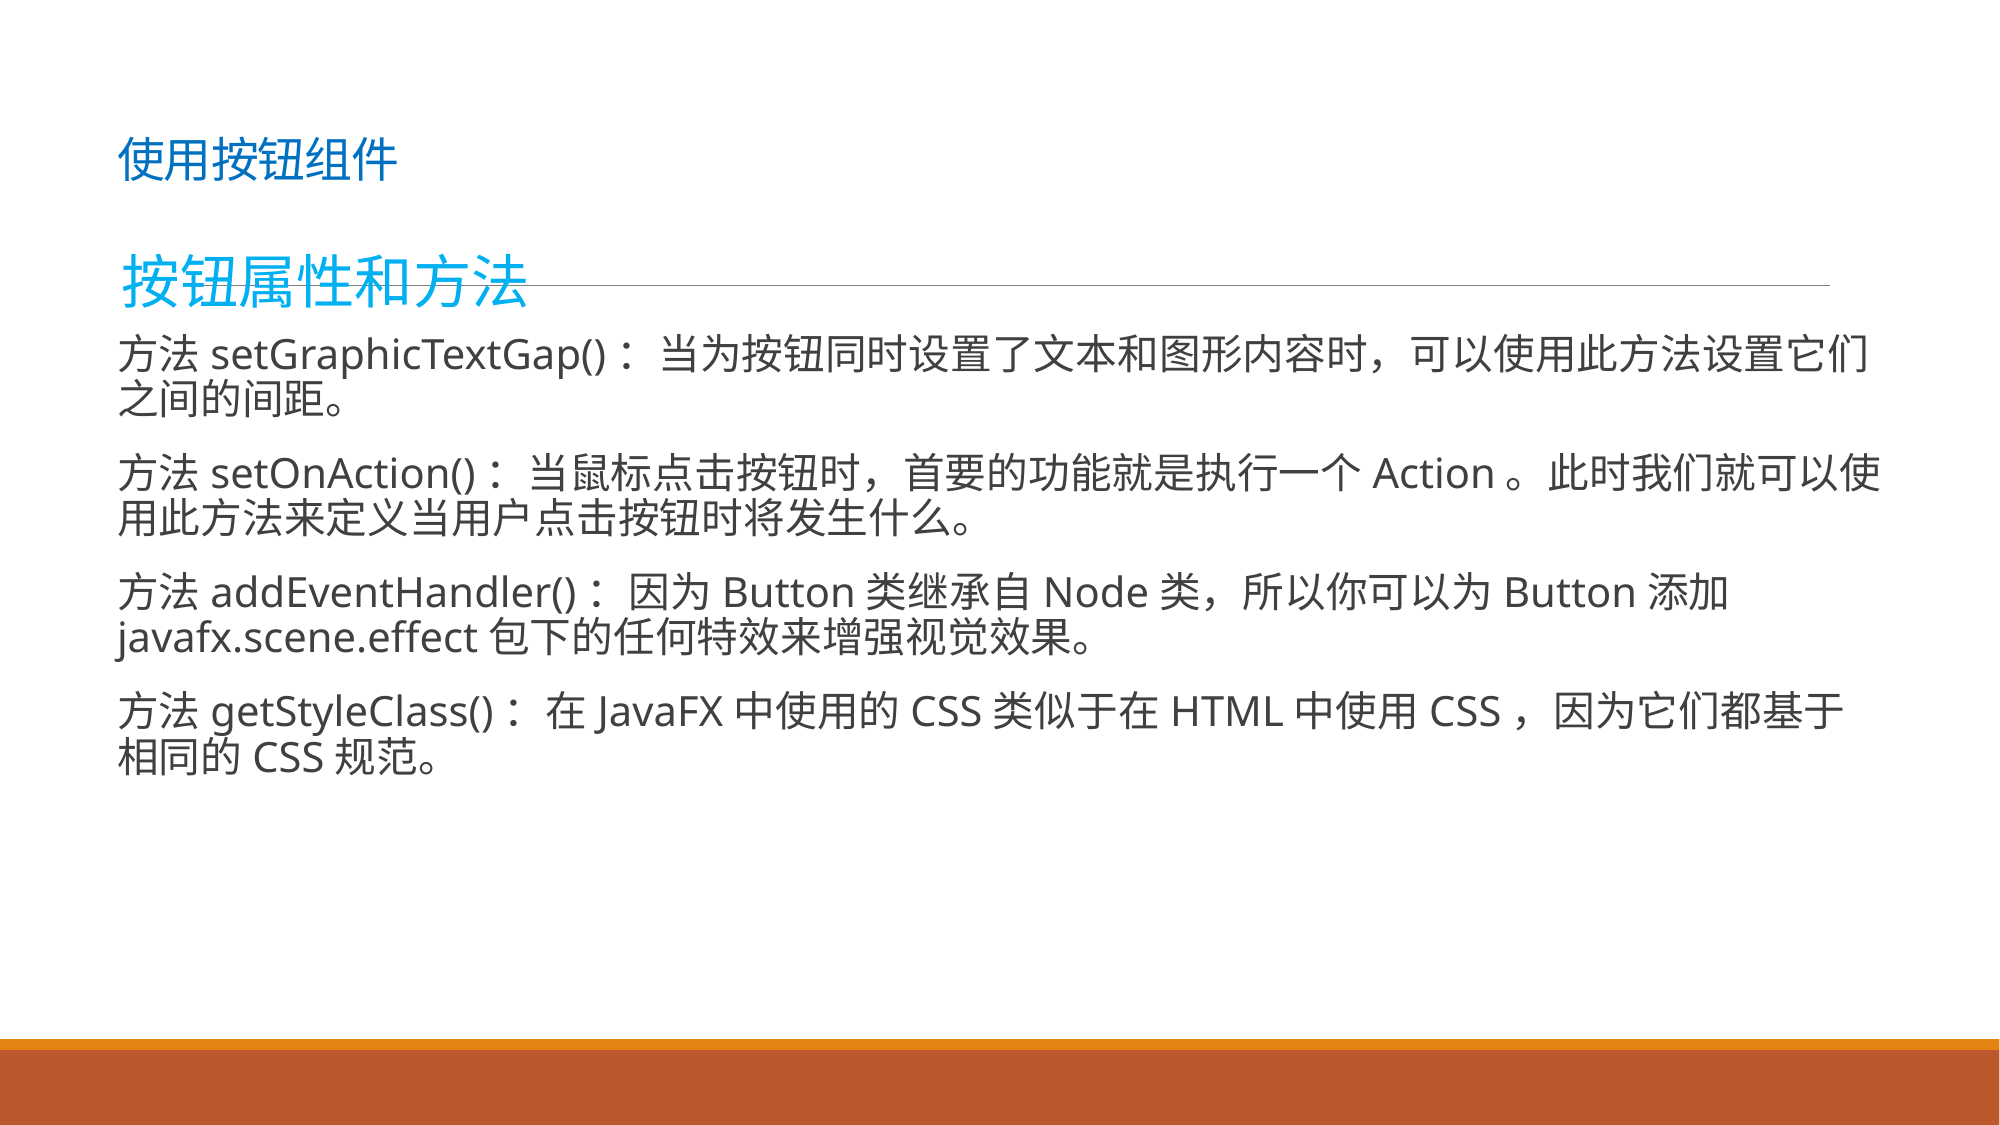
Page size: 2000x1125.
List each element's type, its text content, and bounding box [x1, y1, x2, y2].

list 方法setGraphicTextGap()：当为按钮同时设置了文本和图形内容时，可以使用此方法设置它们之间的间距。 方法setOnAction()：当鼠标点击按钮时，首要的功能就是执行一个Action。此时我们就可以使用此方法来定义当用户点击按钮时将发生什么。 方法addEventHandler()：因为Button类继承自Node类，所以你可以为Button添加javafx.scene.effect包下的任何特效来增强视觉效果。 方法getStyleClass()：在JavaFX中使用的CSS类似于在HTML中使用CSS，因为它们都基于相同的CSS规范。 [101, 325, 1886, 1094]
text_box 按钮属性和方法 [101, 194, 1851, 326]
title 使用按钮组件 [101, 30, 1850, 194]
